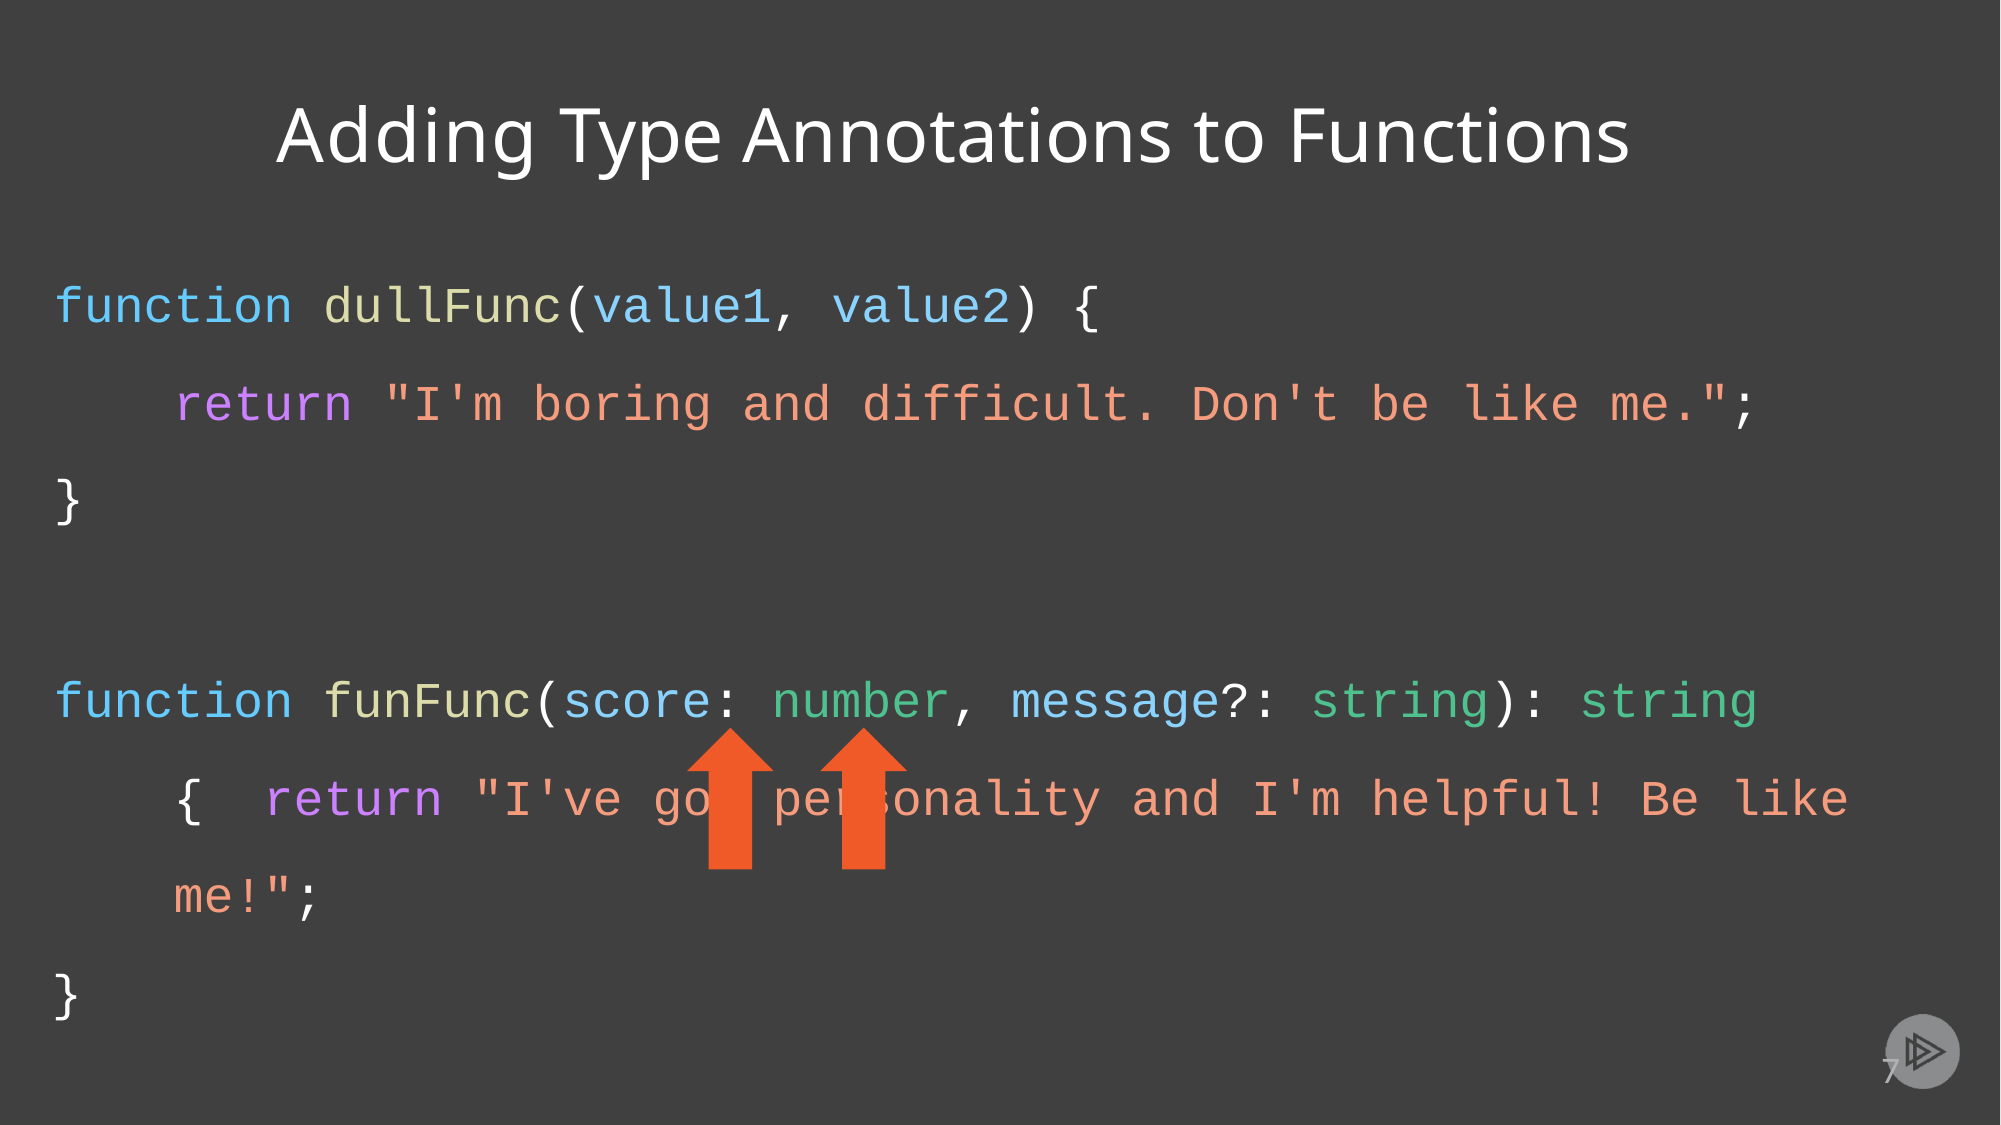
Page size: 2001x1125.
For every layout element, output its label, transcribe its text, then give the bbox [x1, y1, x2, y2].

picture [1885, 1014, 1960, 1089]
title Adding Type Annotations to Functions [274, 84, 1711, 275]
text_box function dullFunc(value1, value2) { return "I'm boring and difficult. Don't be like me."; } function funFunc(score: number, message?: string): string { return "I've got personality and I'm helpful! Be like me!"; } [51, 269, 1943, 1021]
text_box [686, 727, 774, 870]
text_box [820, 727, 908, 870]
slide_number 7 [1440, 1046, 1900, 1103]
